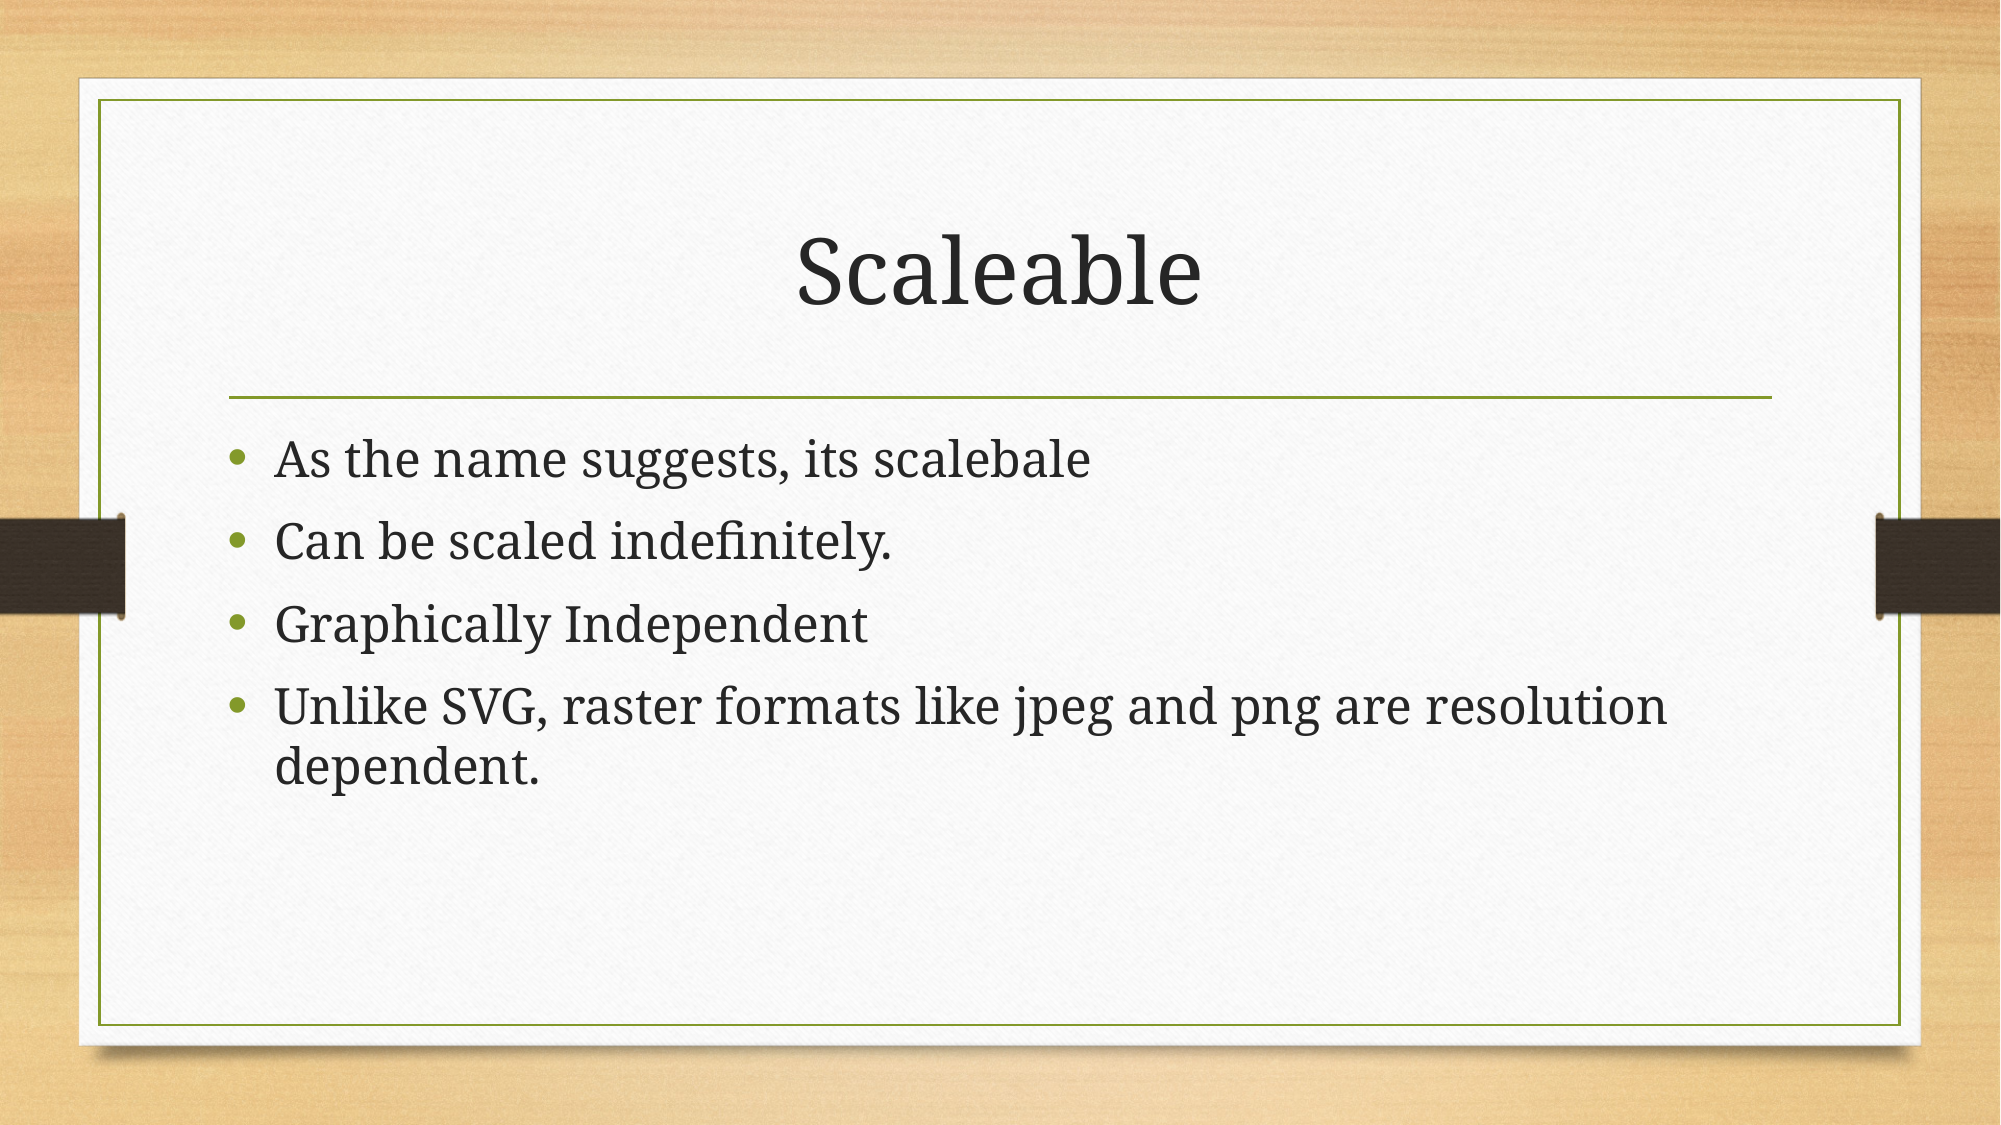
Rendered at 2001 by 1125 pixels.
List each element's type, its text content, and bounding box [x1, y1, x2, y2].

title Scaleable [212, 161, 1788, 375]
list As the name suggests, its scalebale Can be scaled indefinitely. Graphically Independent Unlike SVG, raster formats like jpeg and png are resolution dependent. [212, 419, 1788, 964]
picture [0, 0, 2001, 1125]
